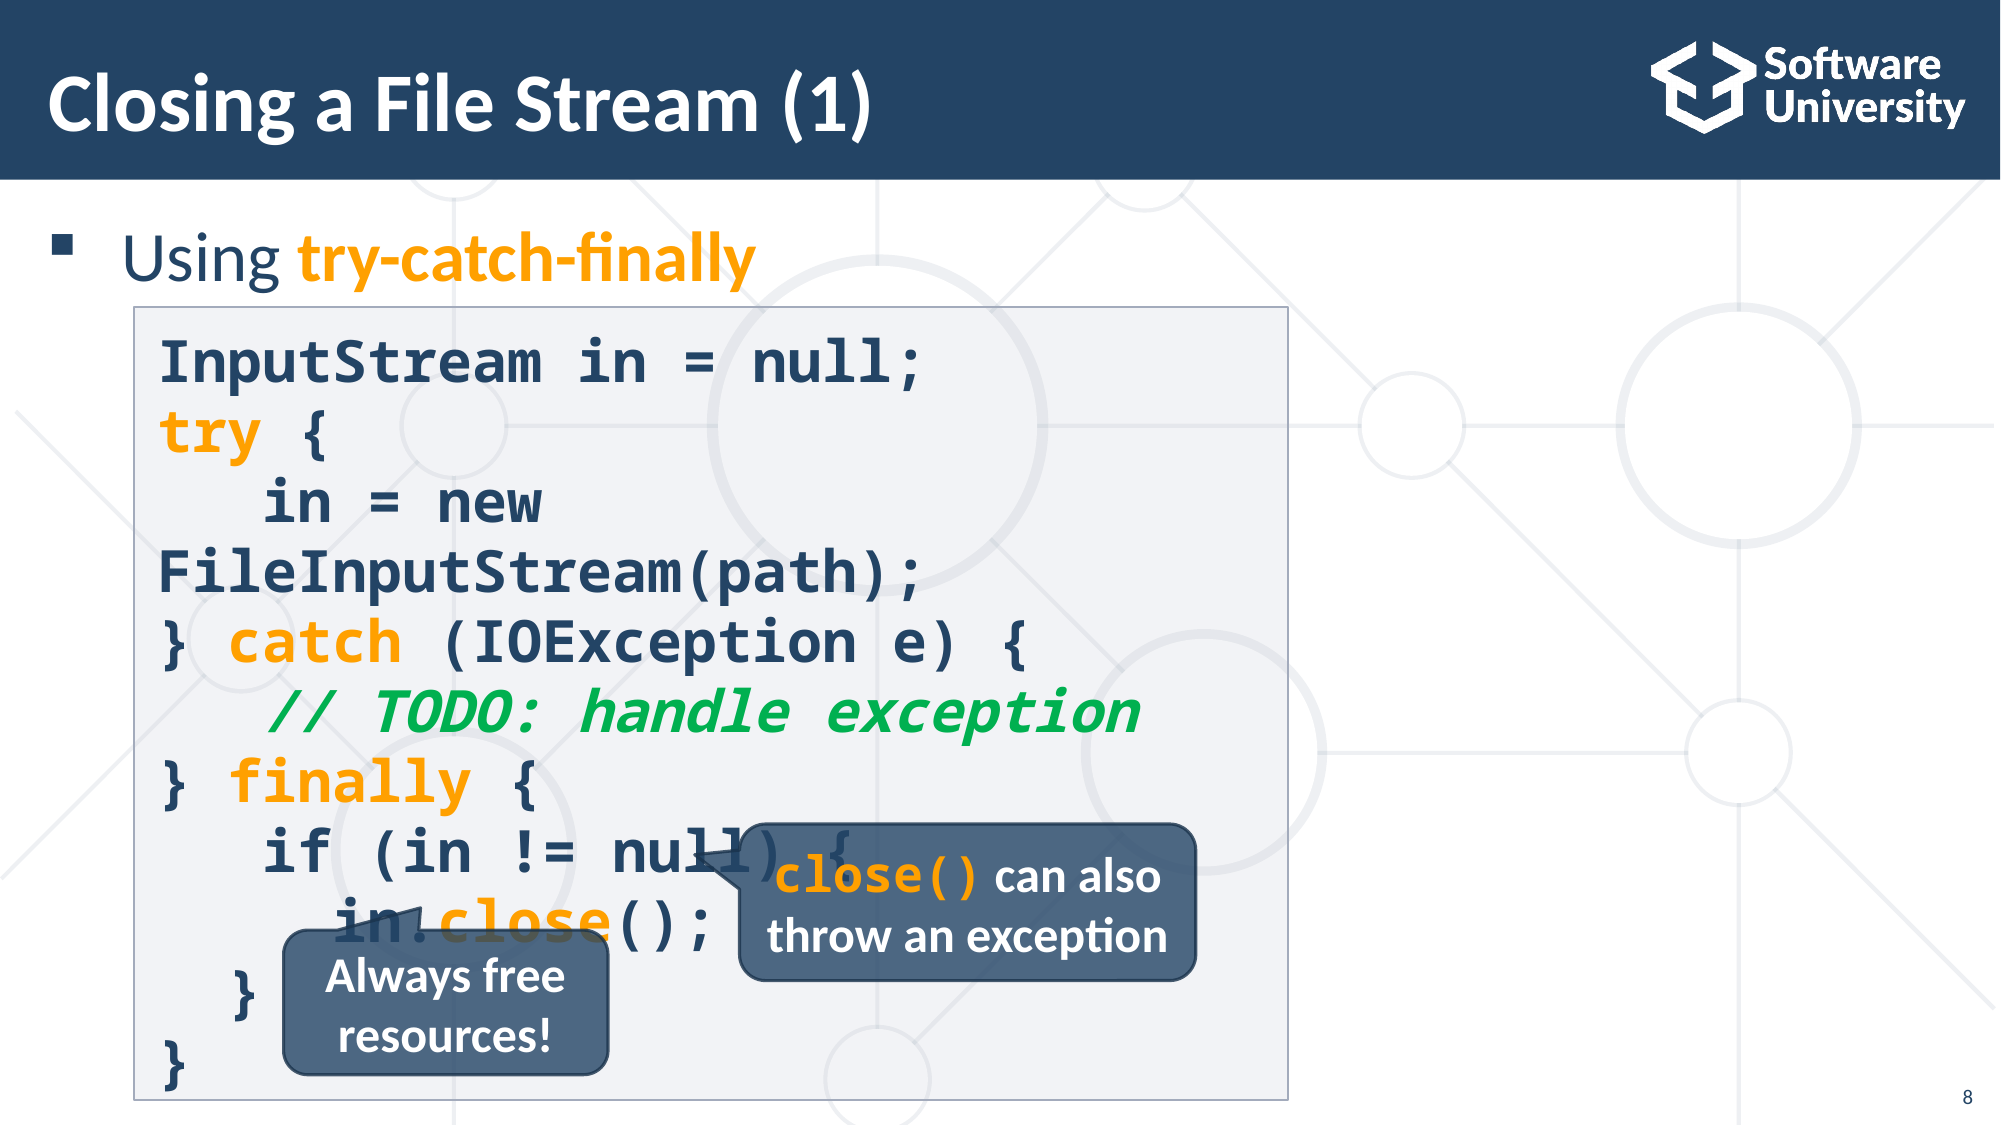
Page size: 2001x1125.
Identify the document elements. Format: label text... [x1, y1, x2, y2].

text_box InputStream in = null; try { in = new FileInputStream(path); } catch (IOException e) { // TODO: handle exception } finally { if (in != null) { in.close(); } } [133, 306, 1288, 1101]
text_box Always free resources! [281, 905, 611, 1077]
text_box Using try-catch-finally [31, 203, 1968, 1118]
picture [1651, 41, 1966, 134]
slide_number 8 [1927, 1067, 1989, 1117]
text_box close() can also throw an exception [692, 821, 1198, 983]
title Closing a File Stream (1) [31, 6, 1603, 189]
